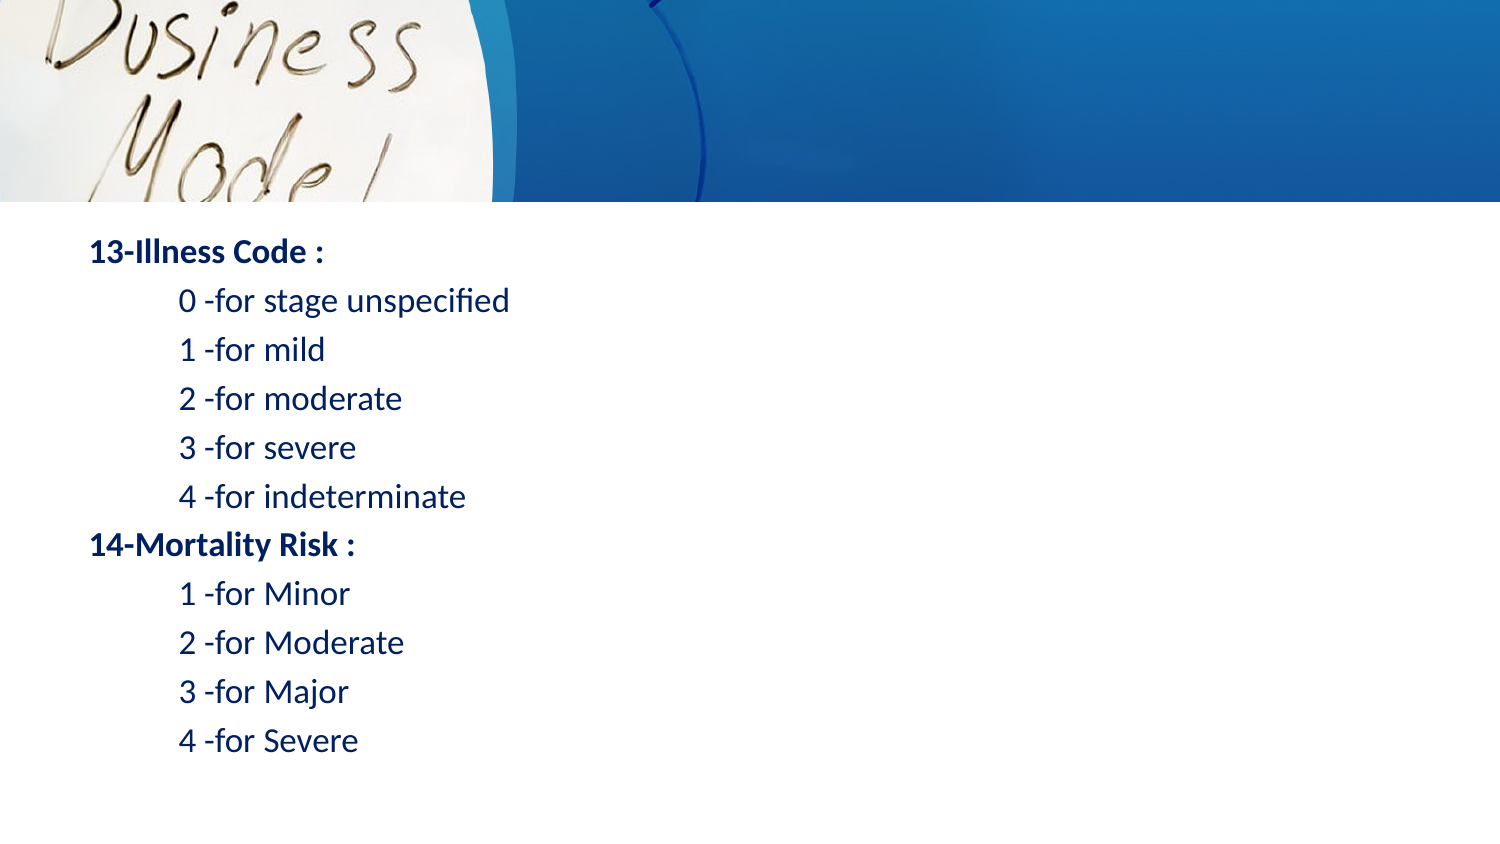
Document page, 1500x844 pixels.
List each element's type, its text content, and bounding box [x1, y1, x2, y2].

picture [0, 0, 1500, 844]
list 13-Illness Code : 0 -for stage unspecified 1 -for mild 2 -for moderate 3 -for severe 4 -for indeterminate 14-Mortality Risk : 1 -for Minor 2 -for Moderate 3 -for Major 4 -for Severe [73, 221, 1427, 773]
